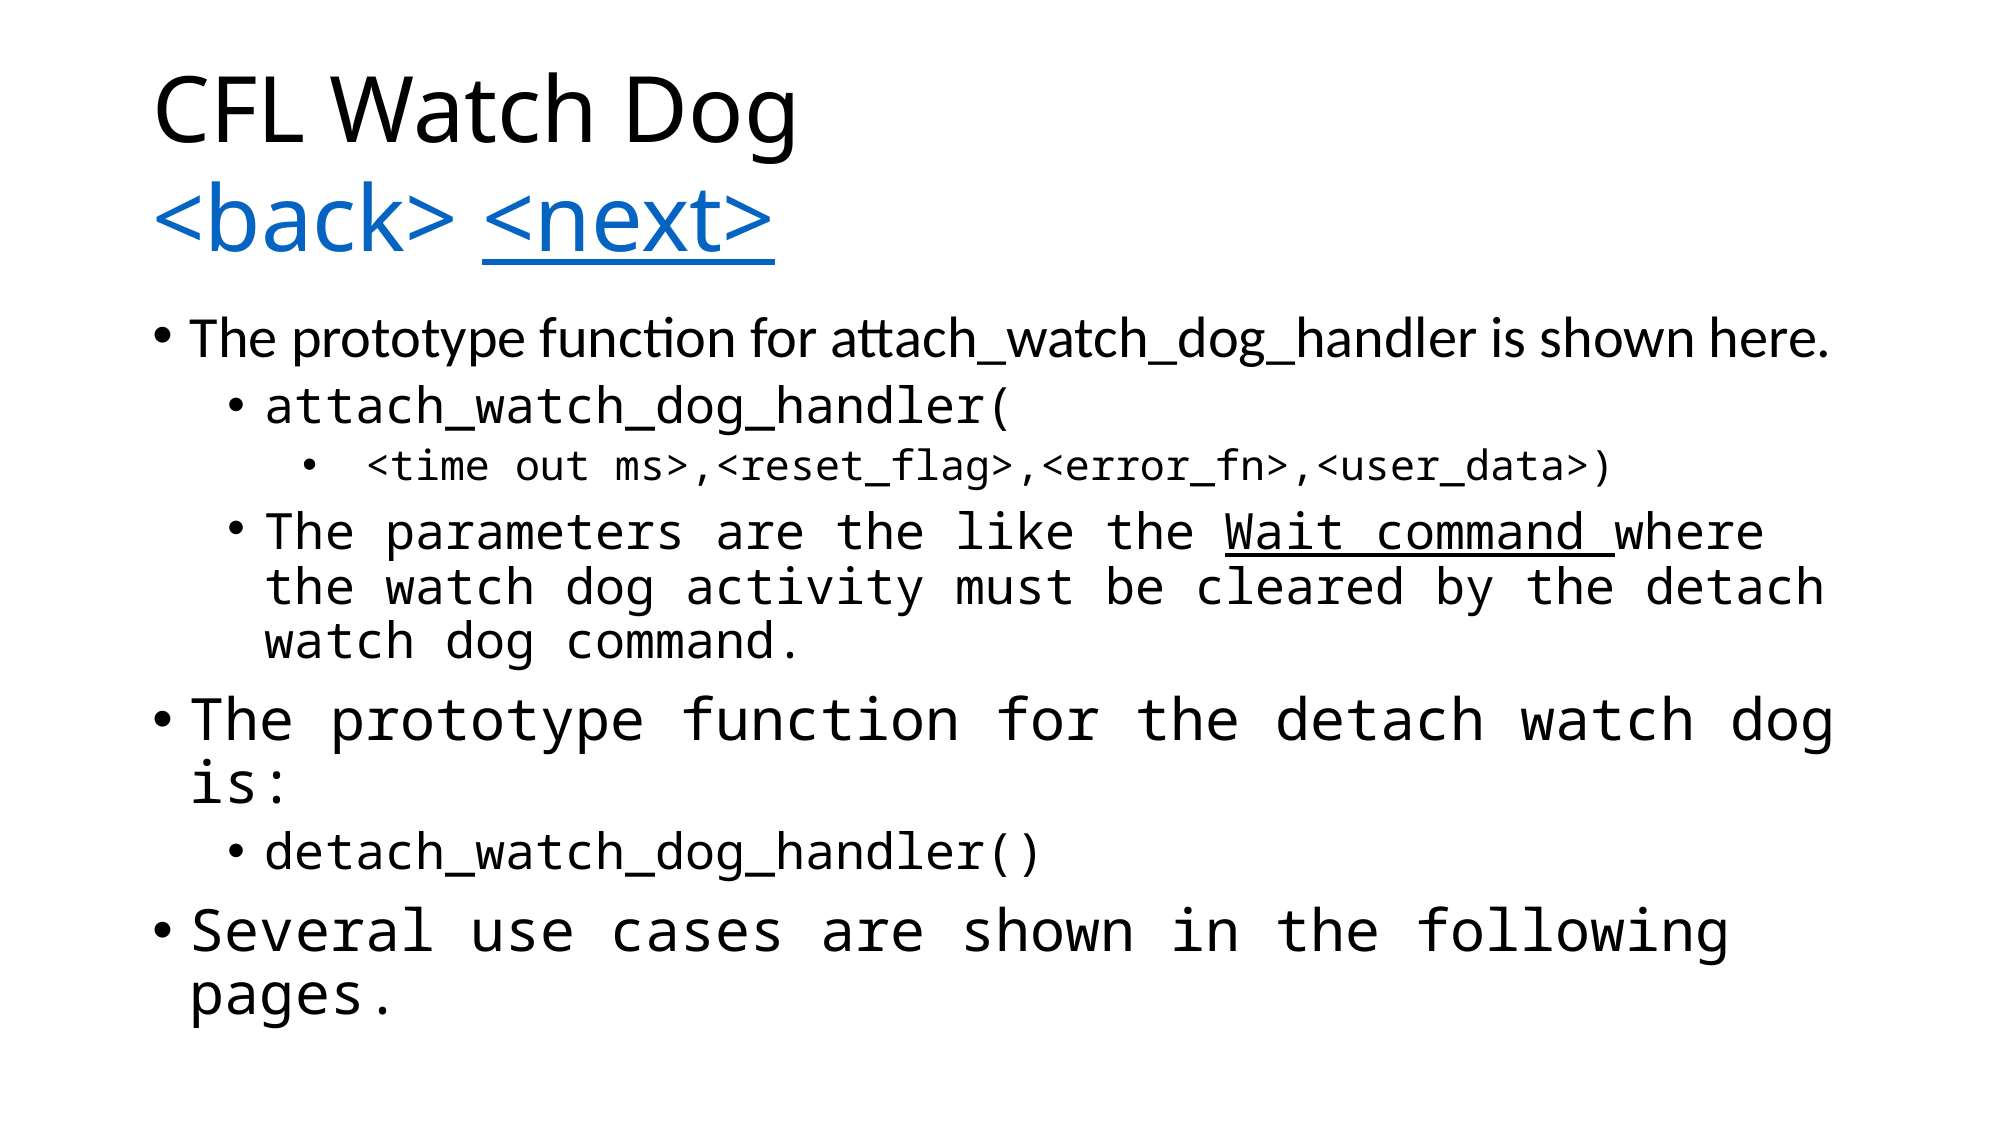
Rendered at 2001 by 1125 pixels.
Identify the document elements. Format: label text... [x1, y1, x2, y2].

title CFL Watch Dog <back> <next> [137, 59, 1863, 278]
list The prototype function for attach_watch_dog_handler is shown here. attach_watch_dog_handler( <time out ms>,<reset_flag>,<error_fn>,<user_data>) The parameters are the like the Wait command where the watch dog activity must be cleared by the detach watch dog command. The prototype function for the detach watch dog is: detach_watch_dog_handler() Several use cases are shown in the following pages. [137, 299, 1863, 1014]
